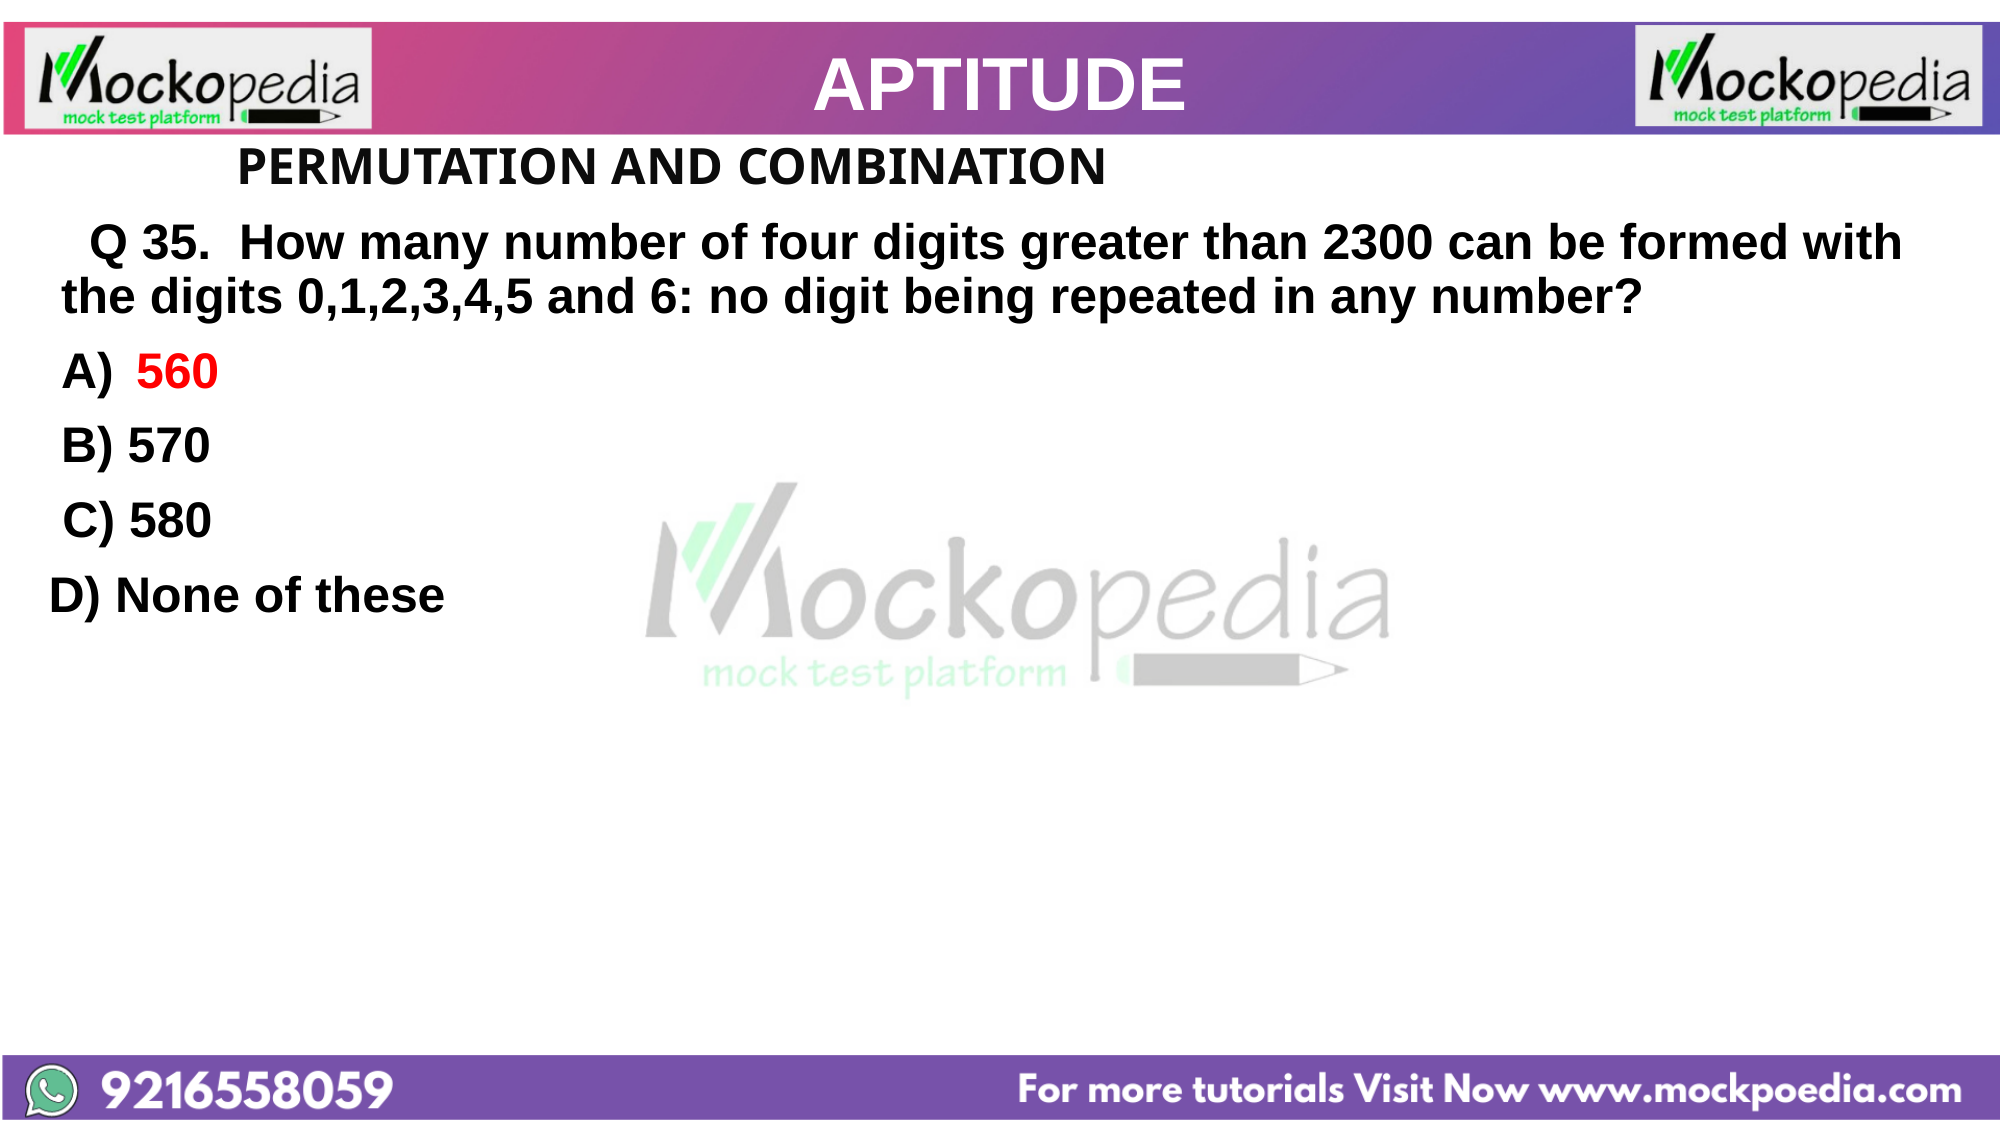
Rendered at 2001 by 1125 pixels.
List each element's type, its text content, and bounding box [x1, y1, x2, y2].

title APTITUDE [41, 31, 1959, 133]
list PERMUTATION AND COMBINATION Q 35. How many number of four digits greater than 2300 can be formed with the digits 0,1,2,3,4,5 and 6: no digit being repeated in any number? 560 B) 570 C) 580 D) None of these [33, 133, 1959, 1007]
picture [0, 0, 2000, 1125]
